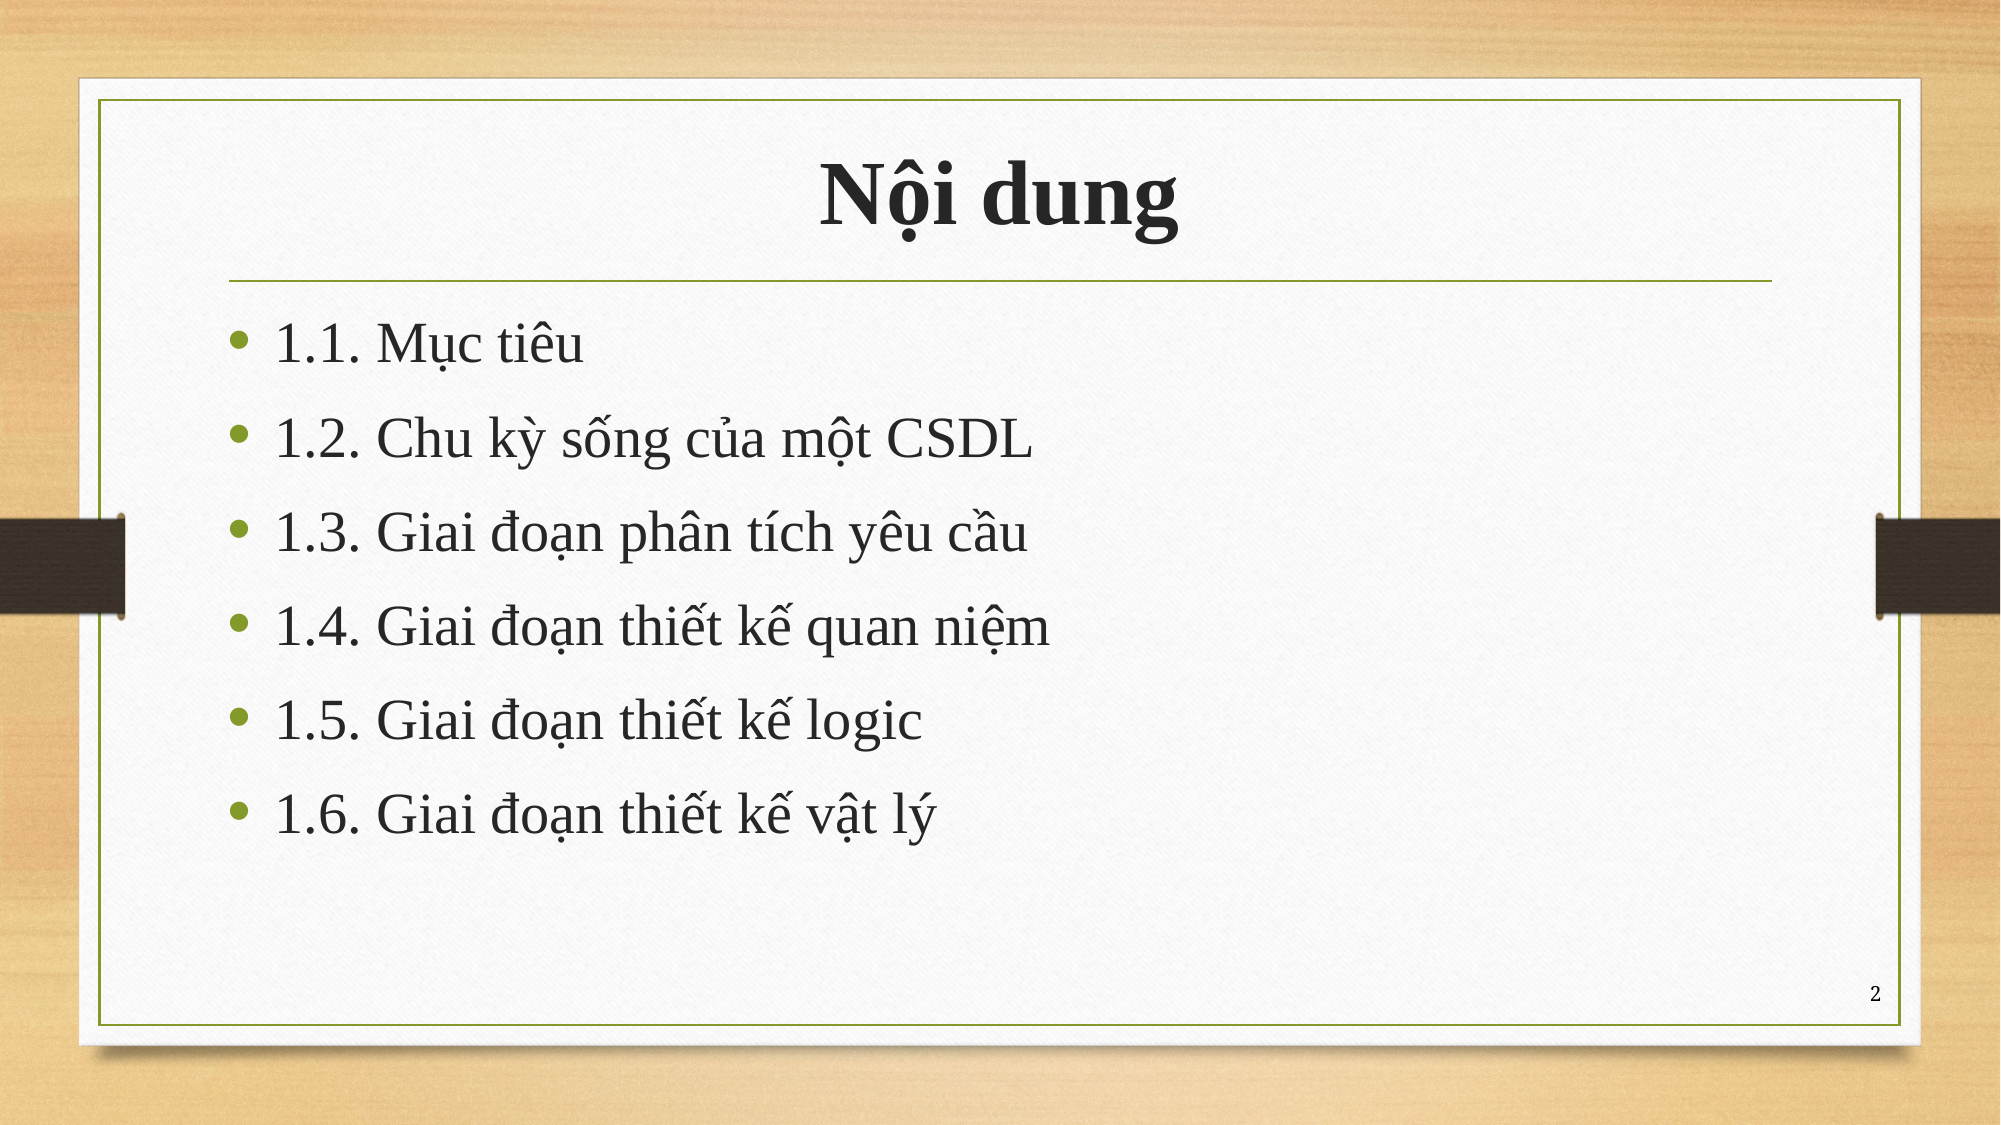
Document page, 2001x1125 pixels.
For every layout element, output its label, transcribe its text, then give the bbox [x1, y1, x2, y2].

picture [0, 0, 2001, 1125]
title Nội dung [212, 102, 1788, 274]
slide_number 2 [1807, 971, 1897, 1018]
list 1.1. Mục tiêu 1.2. Chu kỳ sống của một CSDL 1.3. Giai đoạn phân tích yêu cầu 1.4. Giai đoạn thiết kế quan niệm 1.5. Giai đoạn thiết kế logic 1.6. Giai đoạn thiết kế vật lý [212, 297, 1788, 1018]
